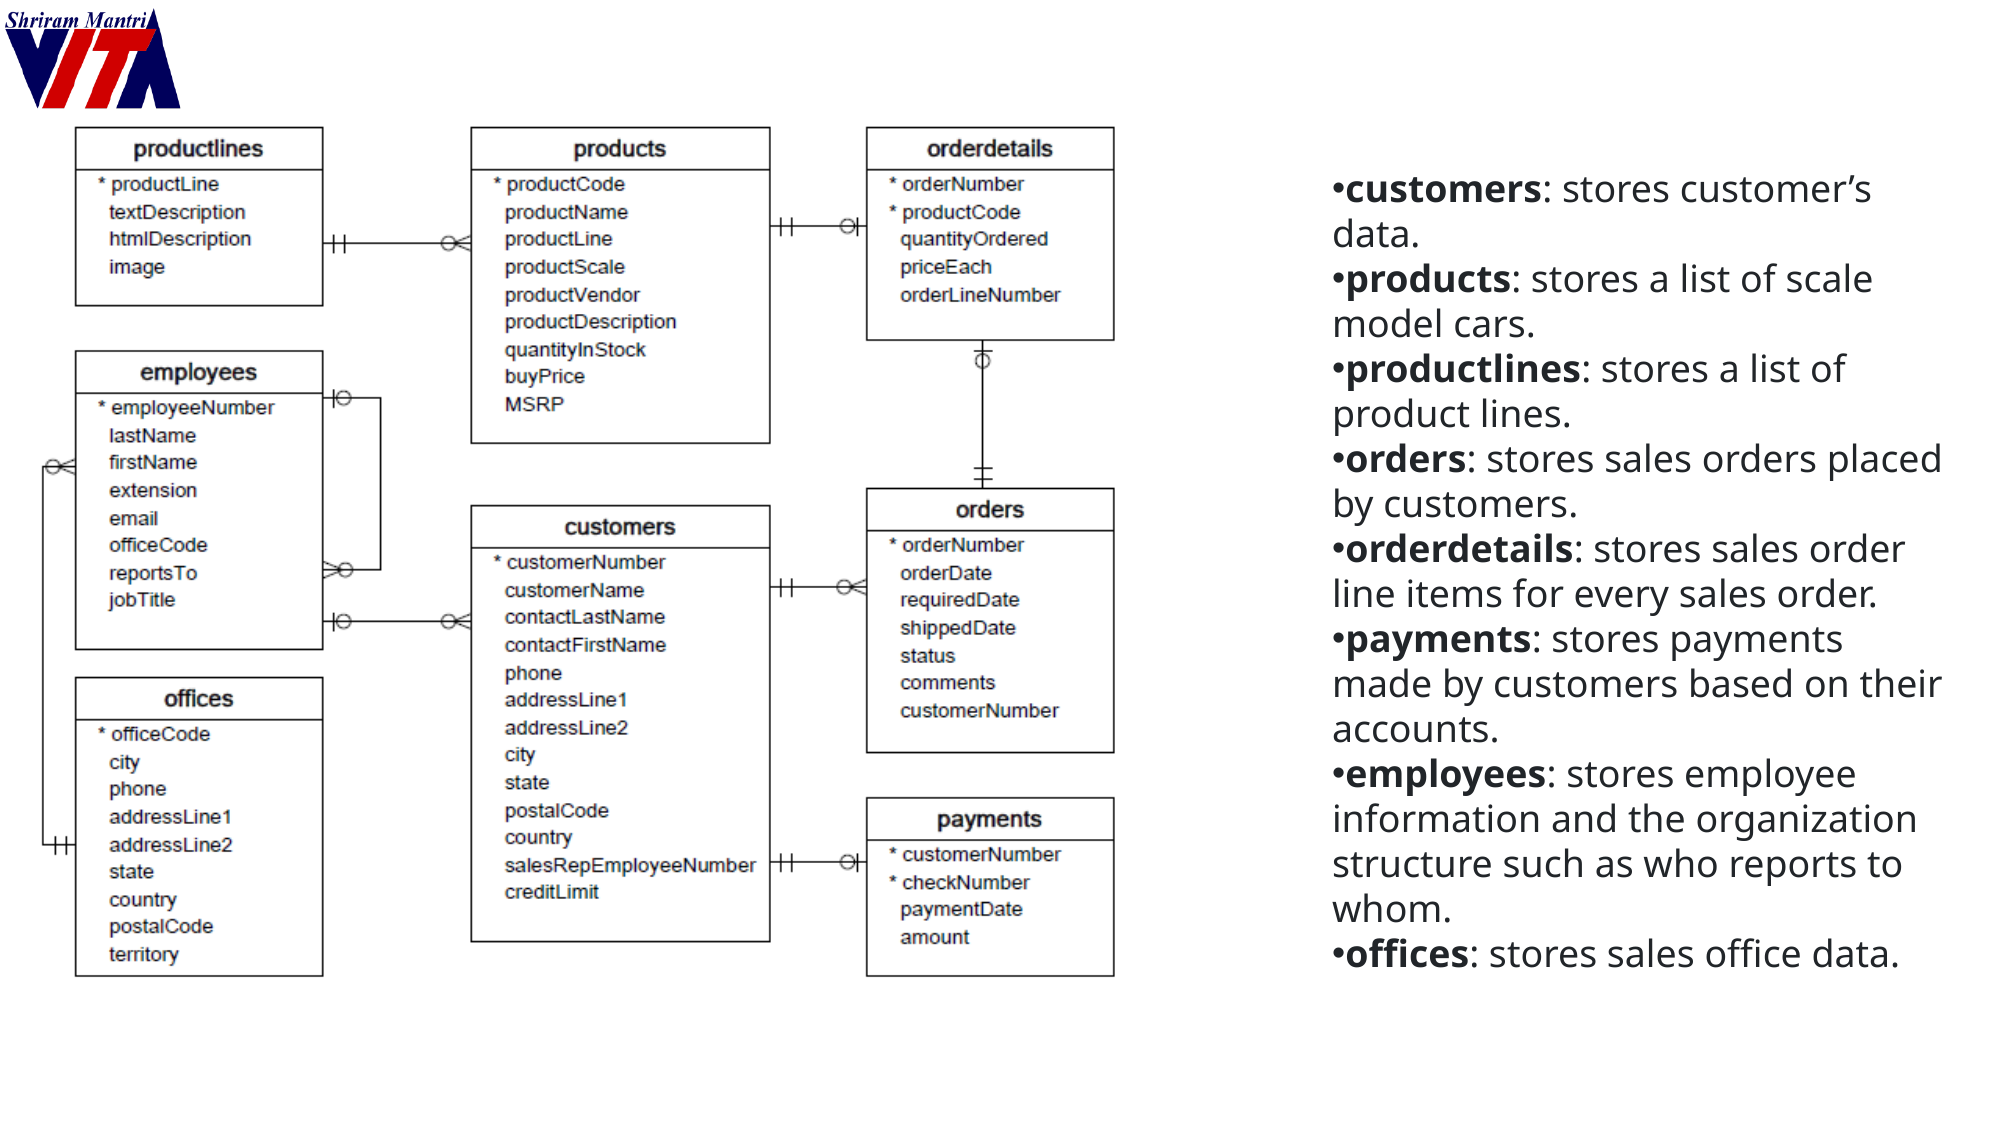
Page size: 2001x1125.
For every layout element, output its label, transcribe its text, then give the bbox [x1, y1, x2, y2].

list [33, 113, 1129, 988]
picture [0, 0, 198, 129]
text_box customers: stores customer’s data. products: stores a list of scale model cars. productlines: stores a list of product lines. orders: stores sales orders placed by customers. orderdetails: stores sales order line items for every sales order. payments: stores payments made by customers based on their accounts. employees: stores employee information and the organization structure such as who reports to whom. offices: stores sales office data. [1317, 157, 1967, 983]
